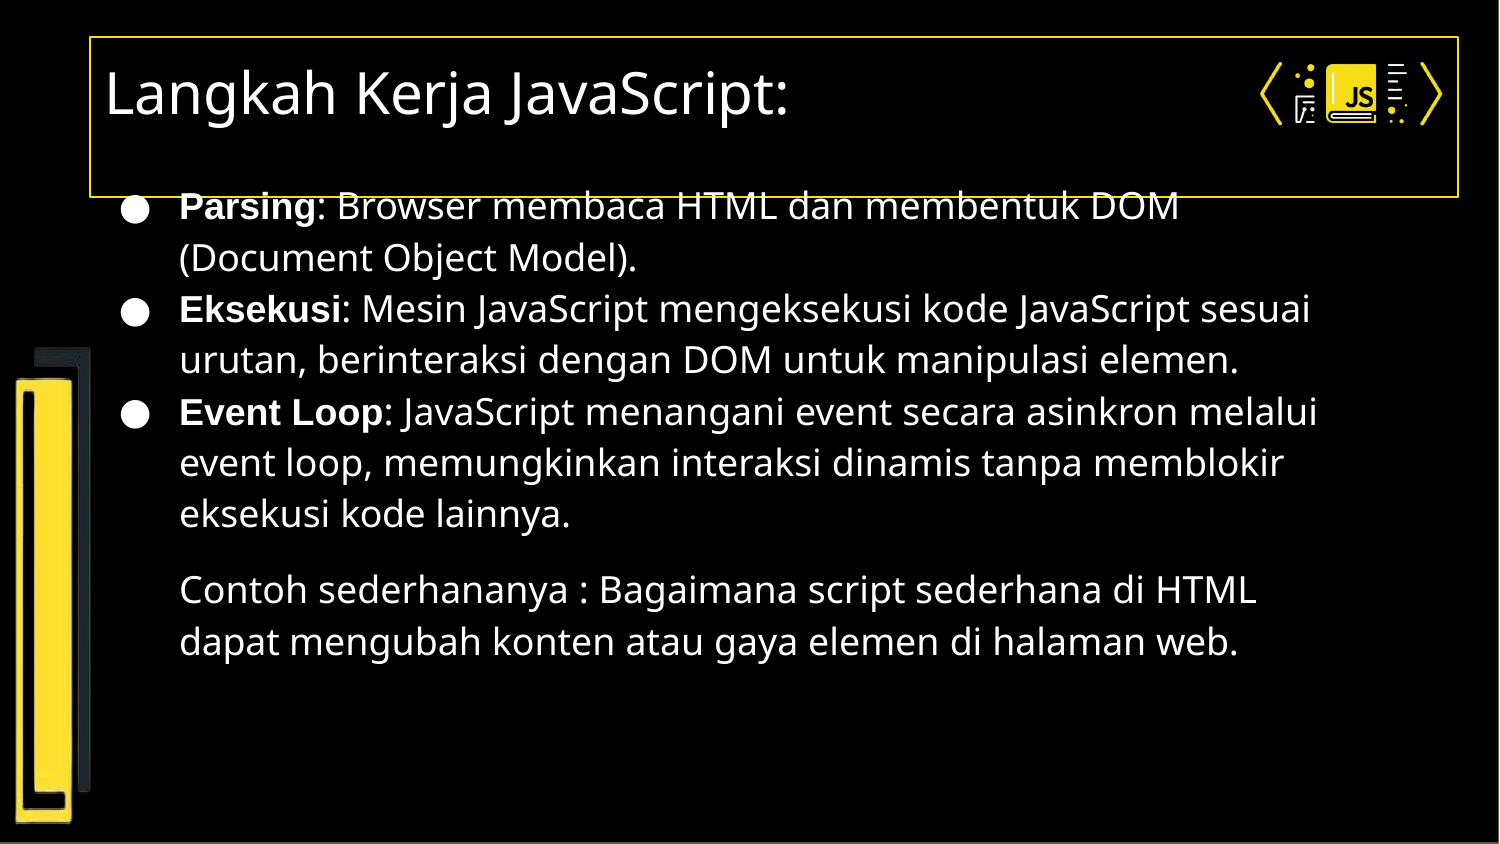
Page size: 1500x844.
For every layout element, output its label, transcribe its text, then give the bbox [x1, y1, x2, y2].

picture [0, 277, 121, 843]
title Langkah Kerja JavaScript: [90, 37, 1459, 198]
picture [1216, 32, 1486, 155]
text_box Parsing: Browser membaca HTML dan membentuk DOM (Document Object Model). Eksekusi: Mesin JavaScript mengeksekusi kode JavaScript sesuai urutan, berinteraksi dengan DOM untuk manipulasi elemen. Event Loop: JavaScript menangani event secara asinkron melalui event loop, memungkinkan interaksi dinamis tanpa memblokir eksekusi kode lainnya. Contoh sederhananya : Bagaimana script sederhana di HTML dapat mengubah konten atau gaya elemen di halaman web. [116, 174, 1423, 663]
